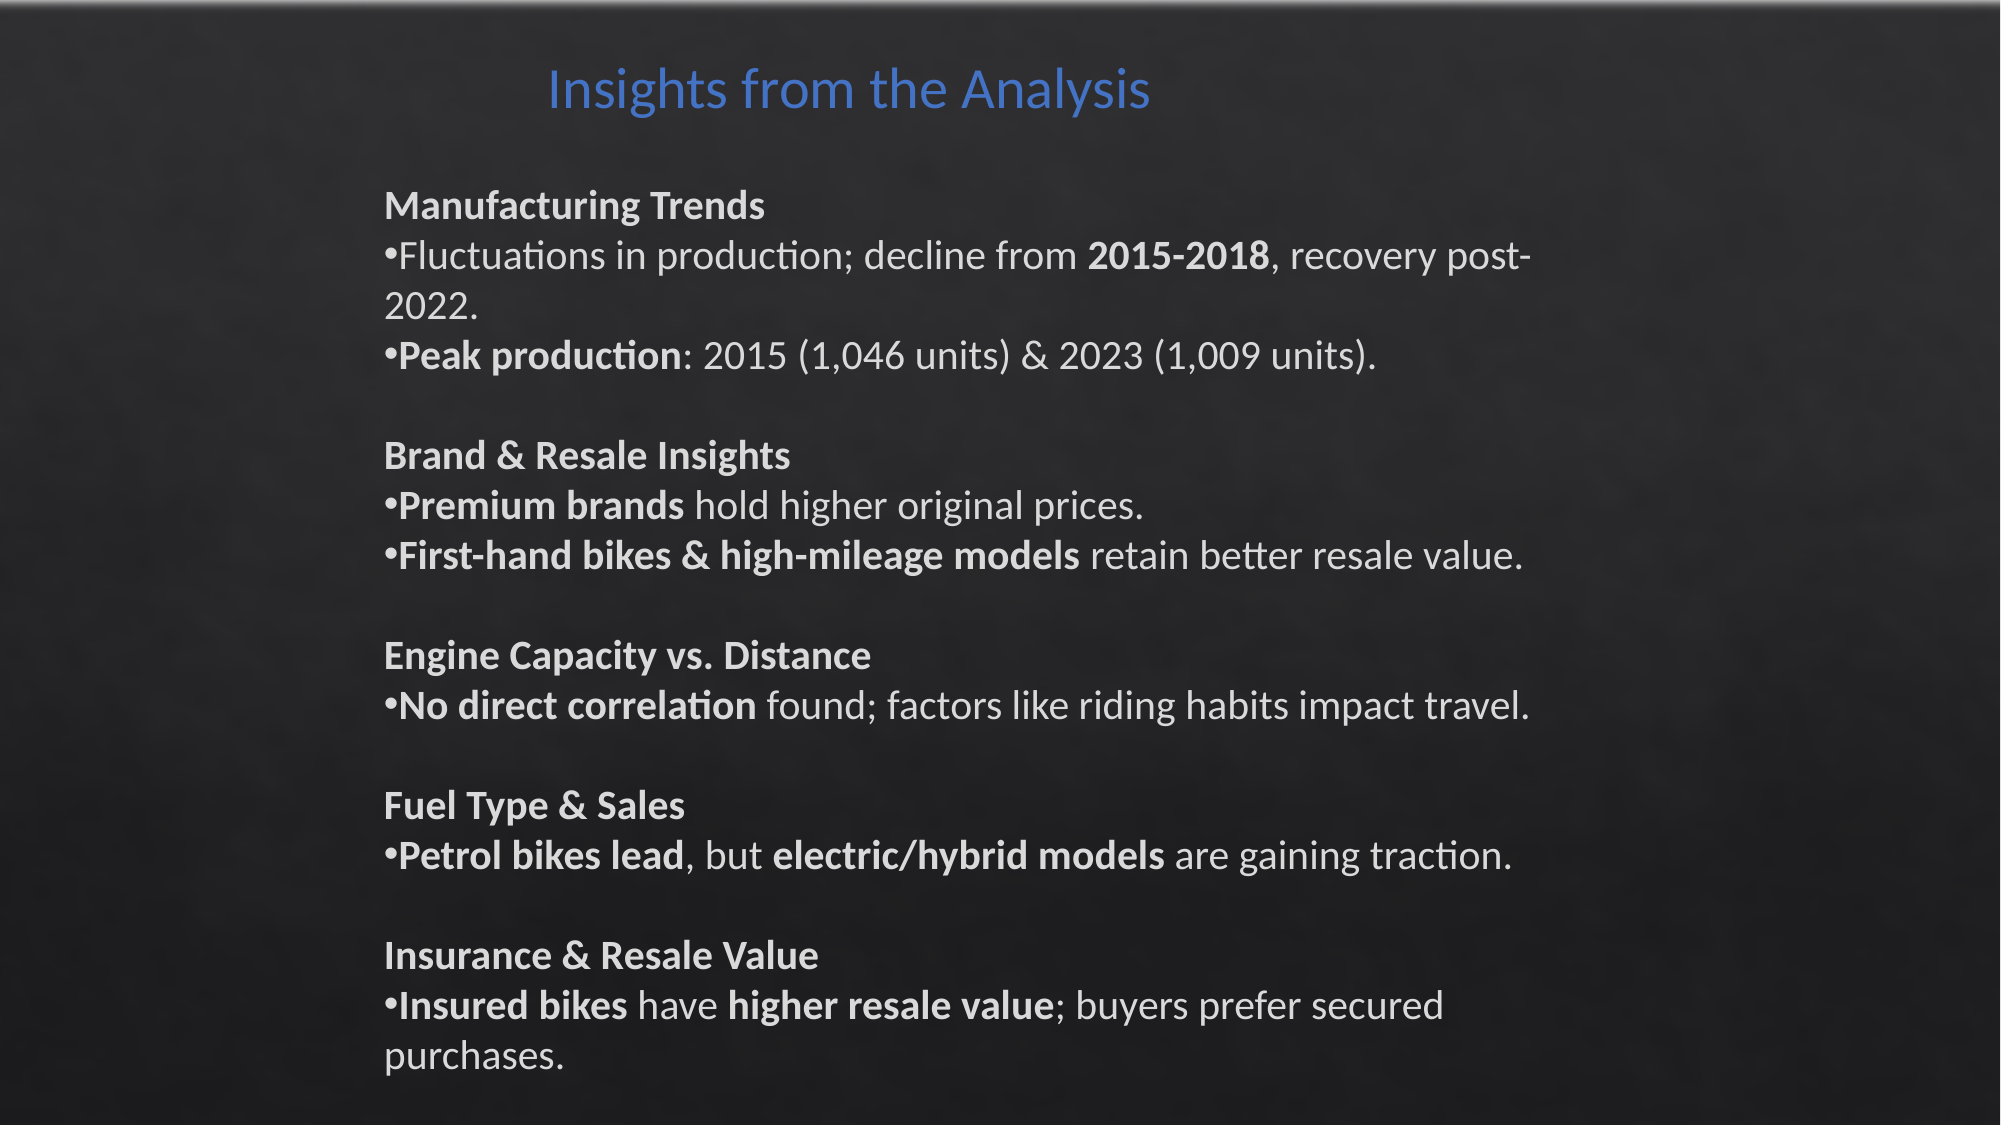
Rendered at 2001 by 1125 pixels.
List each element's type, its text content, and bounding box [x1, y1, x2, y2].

text_box Insights from the Analysis [245, 42, 1455, 128]
picture [0, 0, 2001, 1125]
text_box Manufacturing Trends Fluctuations in production; decline from 2015-2018, recovery post-2022. Peak production: 2015 (1,046 units) & 2023 (1,009 units). Brand & Resale Insights Premium brands hold higher original prices. First-hand bikes & high-mileage models retain better resale value. Engine Capacity vs. Distance No direct correlation found; factors like riding habits impact travel. Fuel Type & Sales Petrol bikes lead, but electric/hybrid models are gaining traction. Insurance & Resale Value Insured bikes have higher resale value; buyers prefer secured purchases. [369, 170, 1579, 1125]
